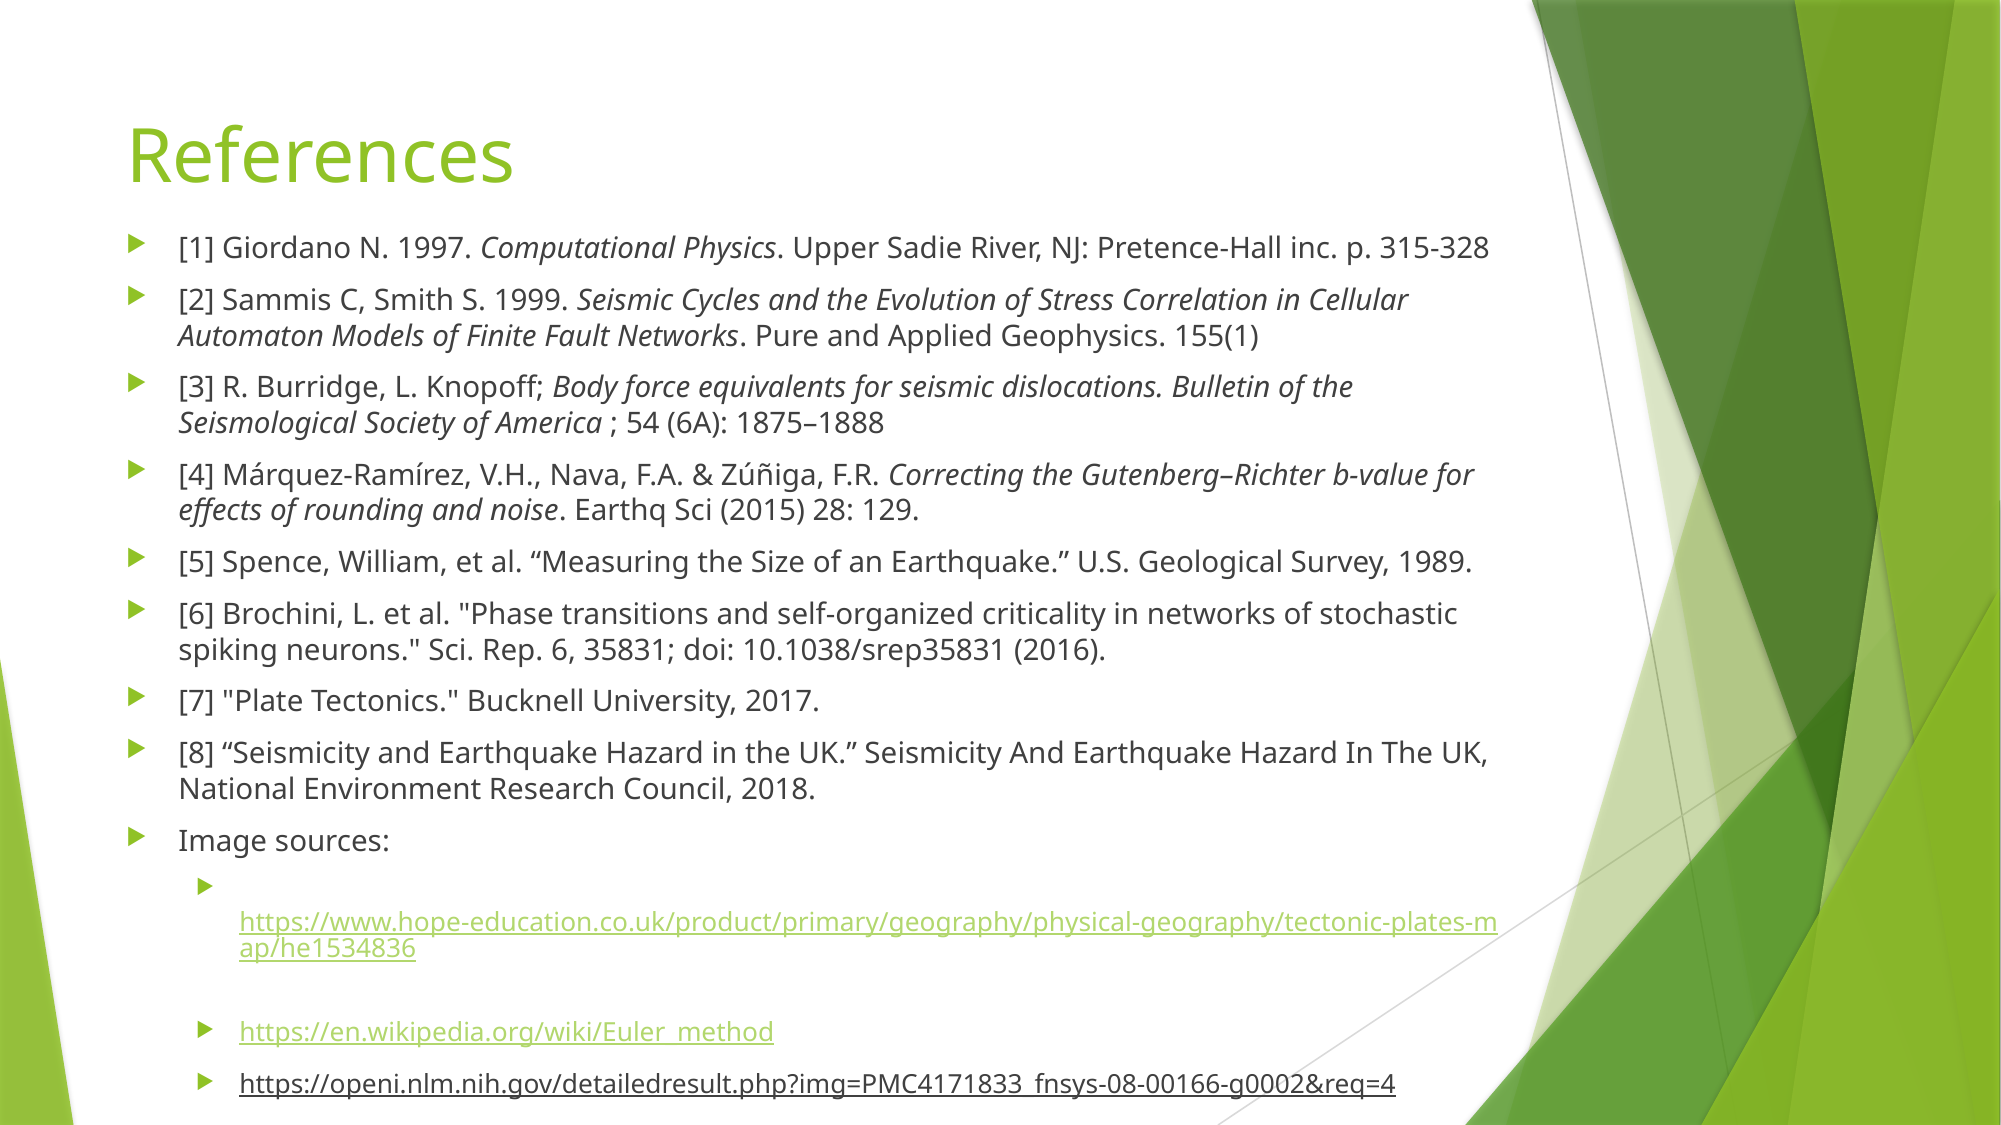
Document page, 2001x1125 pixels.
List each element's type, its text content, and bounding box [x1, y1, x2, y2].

title References [111, 99, 1522, 221]
list [1] Giordano N. 1997. Computational Physics. Upper Sadie River, NJ: Pretence-Hall inc. p. 315-328 [2] Sammis C, Smith S. 1999. Seismic Cycles and the Evolution of Stress Correlation in Cellular Automaton Models of Finite Fault Networks. Pure and Applied Geophysics. 155(1) [3] R. Burridge, L. Knopoff; Body force equivalents for seismic dislocations. Bulletin of the Seismological Society of America ; 54 (6A): 1875–1888 [4] Márquez-Ramírez, V.H., Nava, F.A. & Zúñiga, F.R. Correcting the Gutenberg–Richter b-value for effects of rounding and noise. Earthq Sci (2015) 28: 129. [5] Spence, William, et al. “Measuring the Size of an Earthquake.” U.S. Geological Survey, 1989. [6] Brochini, L. et al. "Phase transitions and self-organized criticality in networks of stochastic spiking neurons." Sci. Rep. 6, 35831; doi: 10.1038/srep35831 (2016). [7] "Plate Tectonics." Bucknell University, 2017. [8] “Seismicity and Earthquake Hazard in the UK.” Seismicity And Earthquake Hazard In The UK, National Environment Research Council, 2018. Image sources: https://www.hope-education.co.uk/product/primary/geography/physical-geography/tectonic-plates-map/he1534836 https://en.wikipedia.org/wiki/Euler_method https://openi.nlm.nih.gov/detailedresult.php?img=PMC4171833_fnsys-08-00166-g0002&req=4 [111, 221, 1522, 1103]
